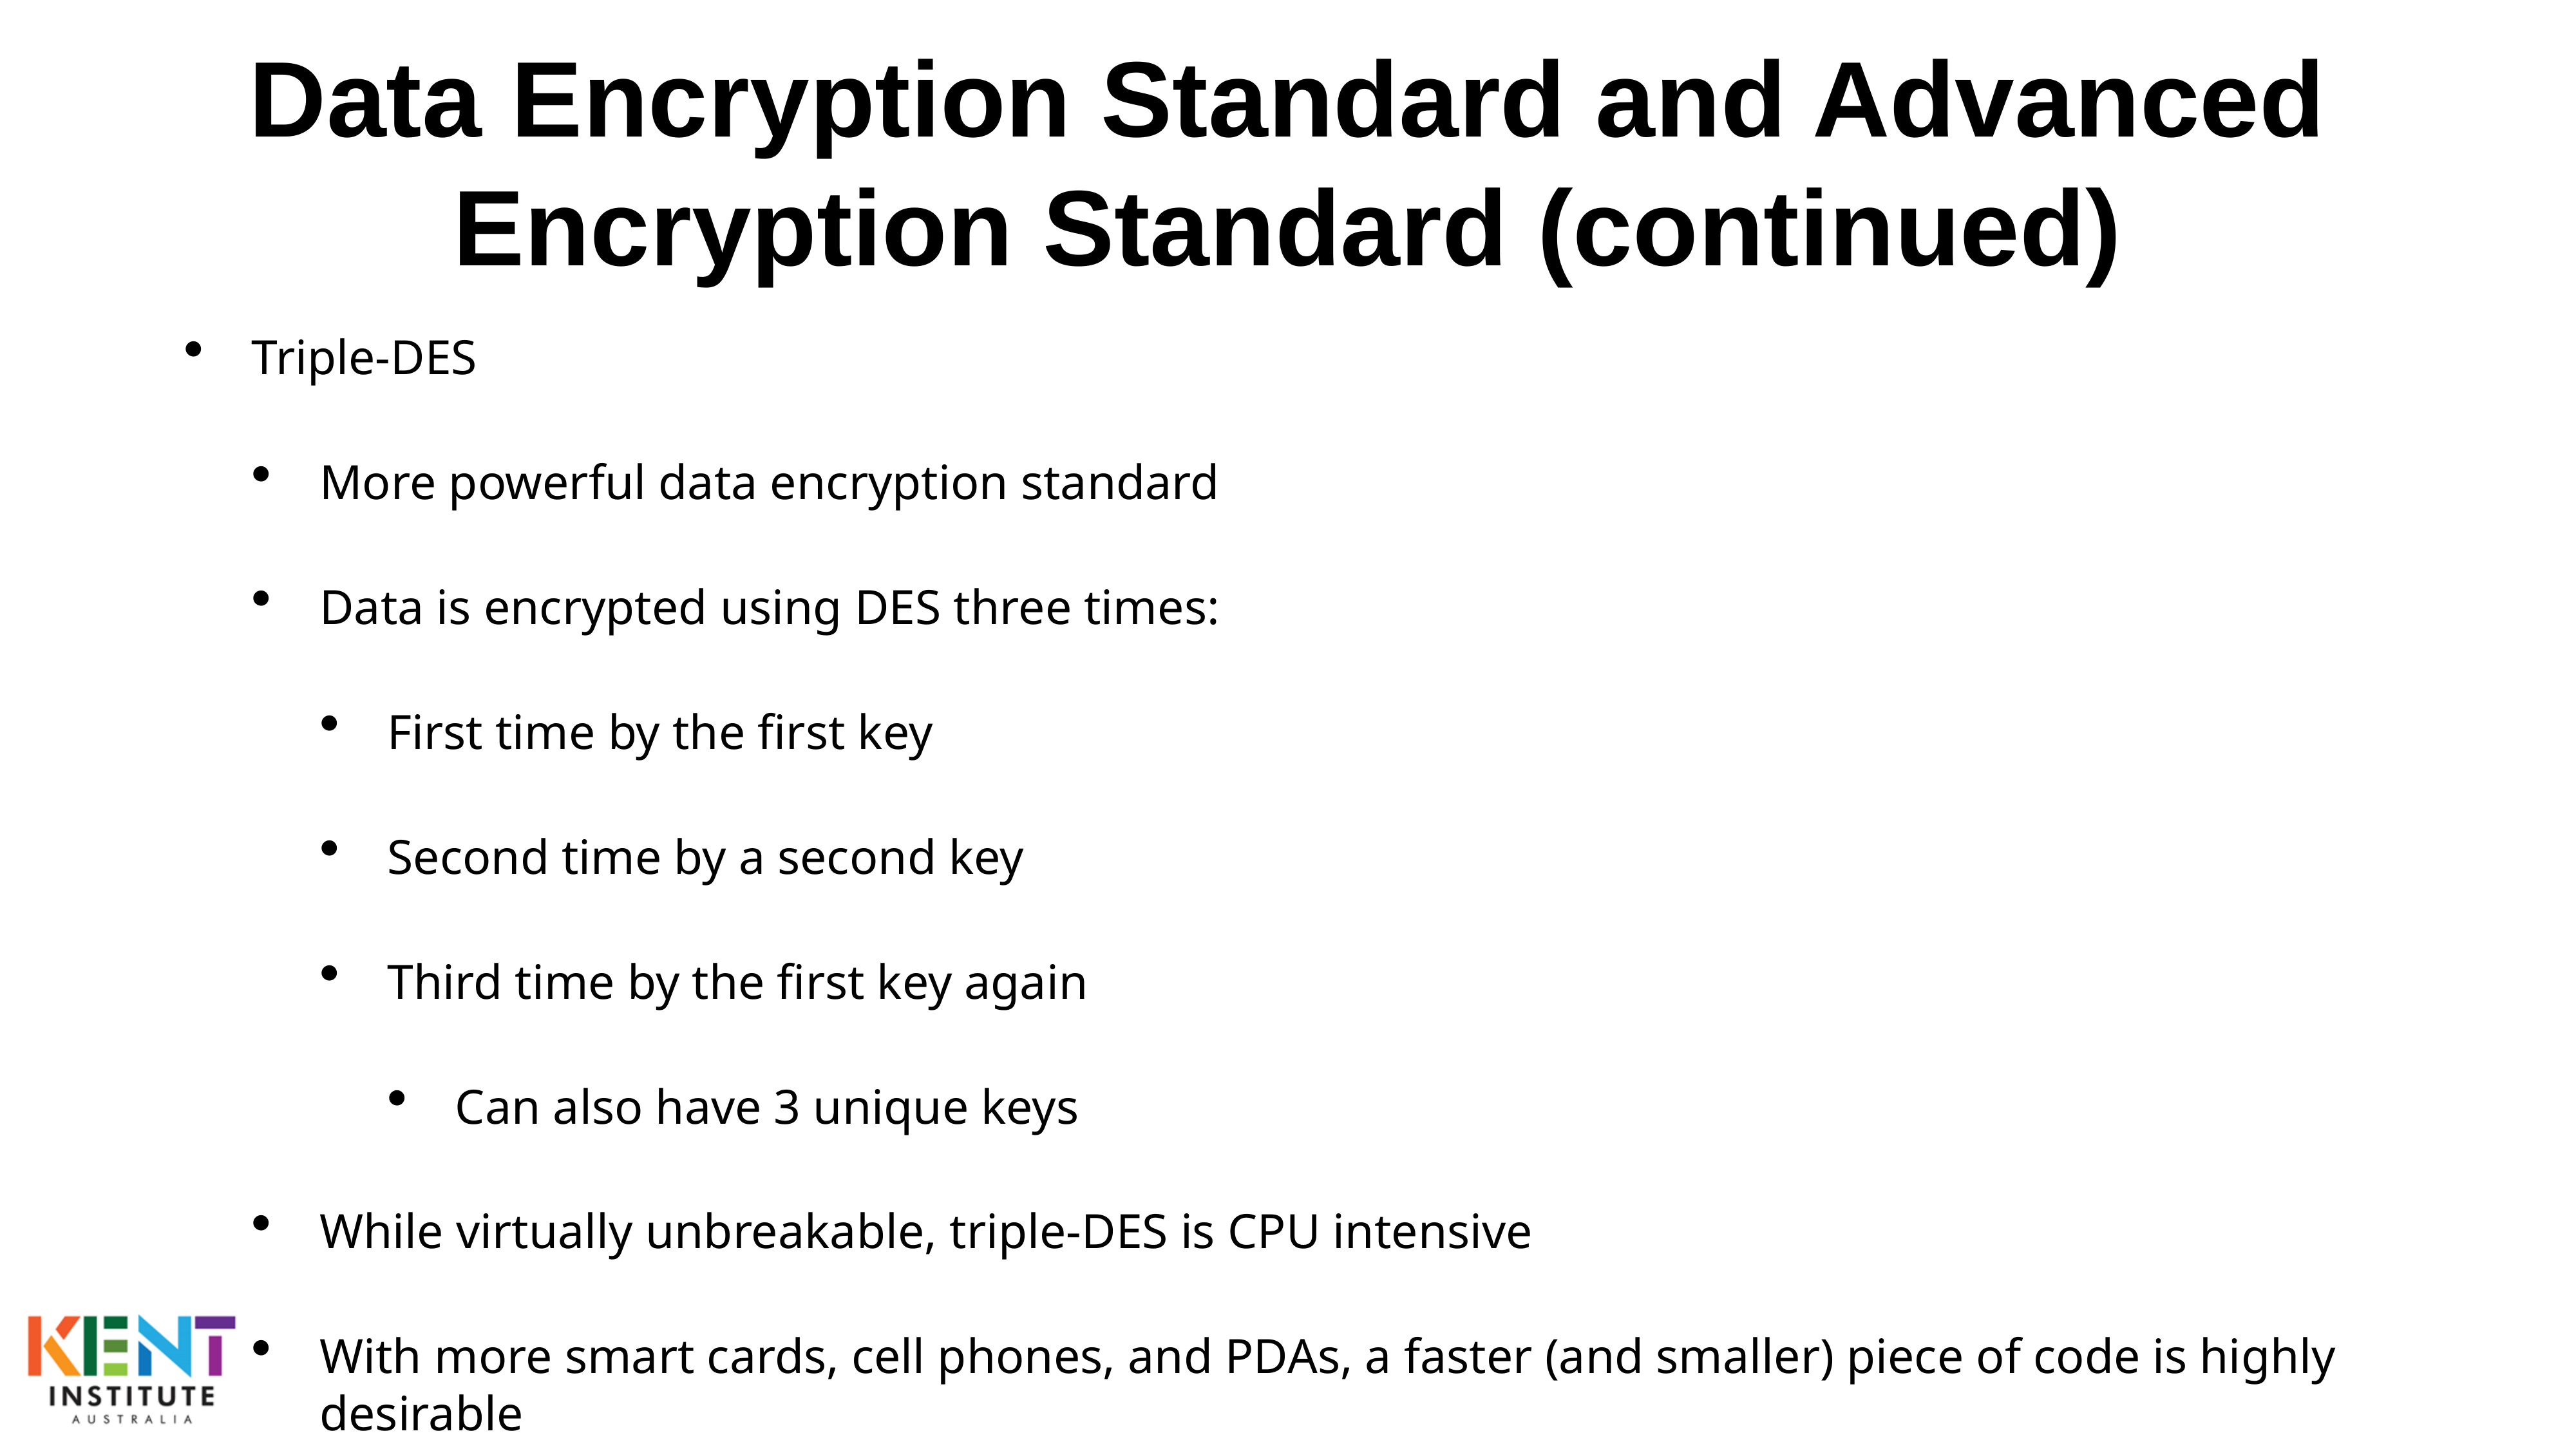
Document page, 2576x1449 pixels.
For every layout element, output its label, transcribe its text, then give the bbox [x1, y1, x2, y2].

title Data Encryption Standard and Advanced Encryption Standard (continued) [178, 37, 2398, 279]
picture [6, 1294, 178, 1446]
list Triple-DES More powerful data encryption standard Data is encrypted using DES three times: First time by the first key Second time by a second key Third time by the first key again Can also have 3 unique keys While virtually unbreakable, triple-DES is CPU intensive With more smart cards, cell phones, and PDAs, a faster (and smaller) piece of code is highly desirable [178, 321, 2504, 1449]
